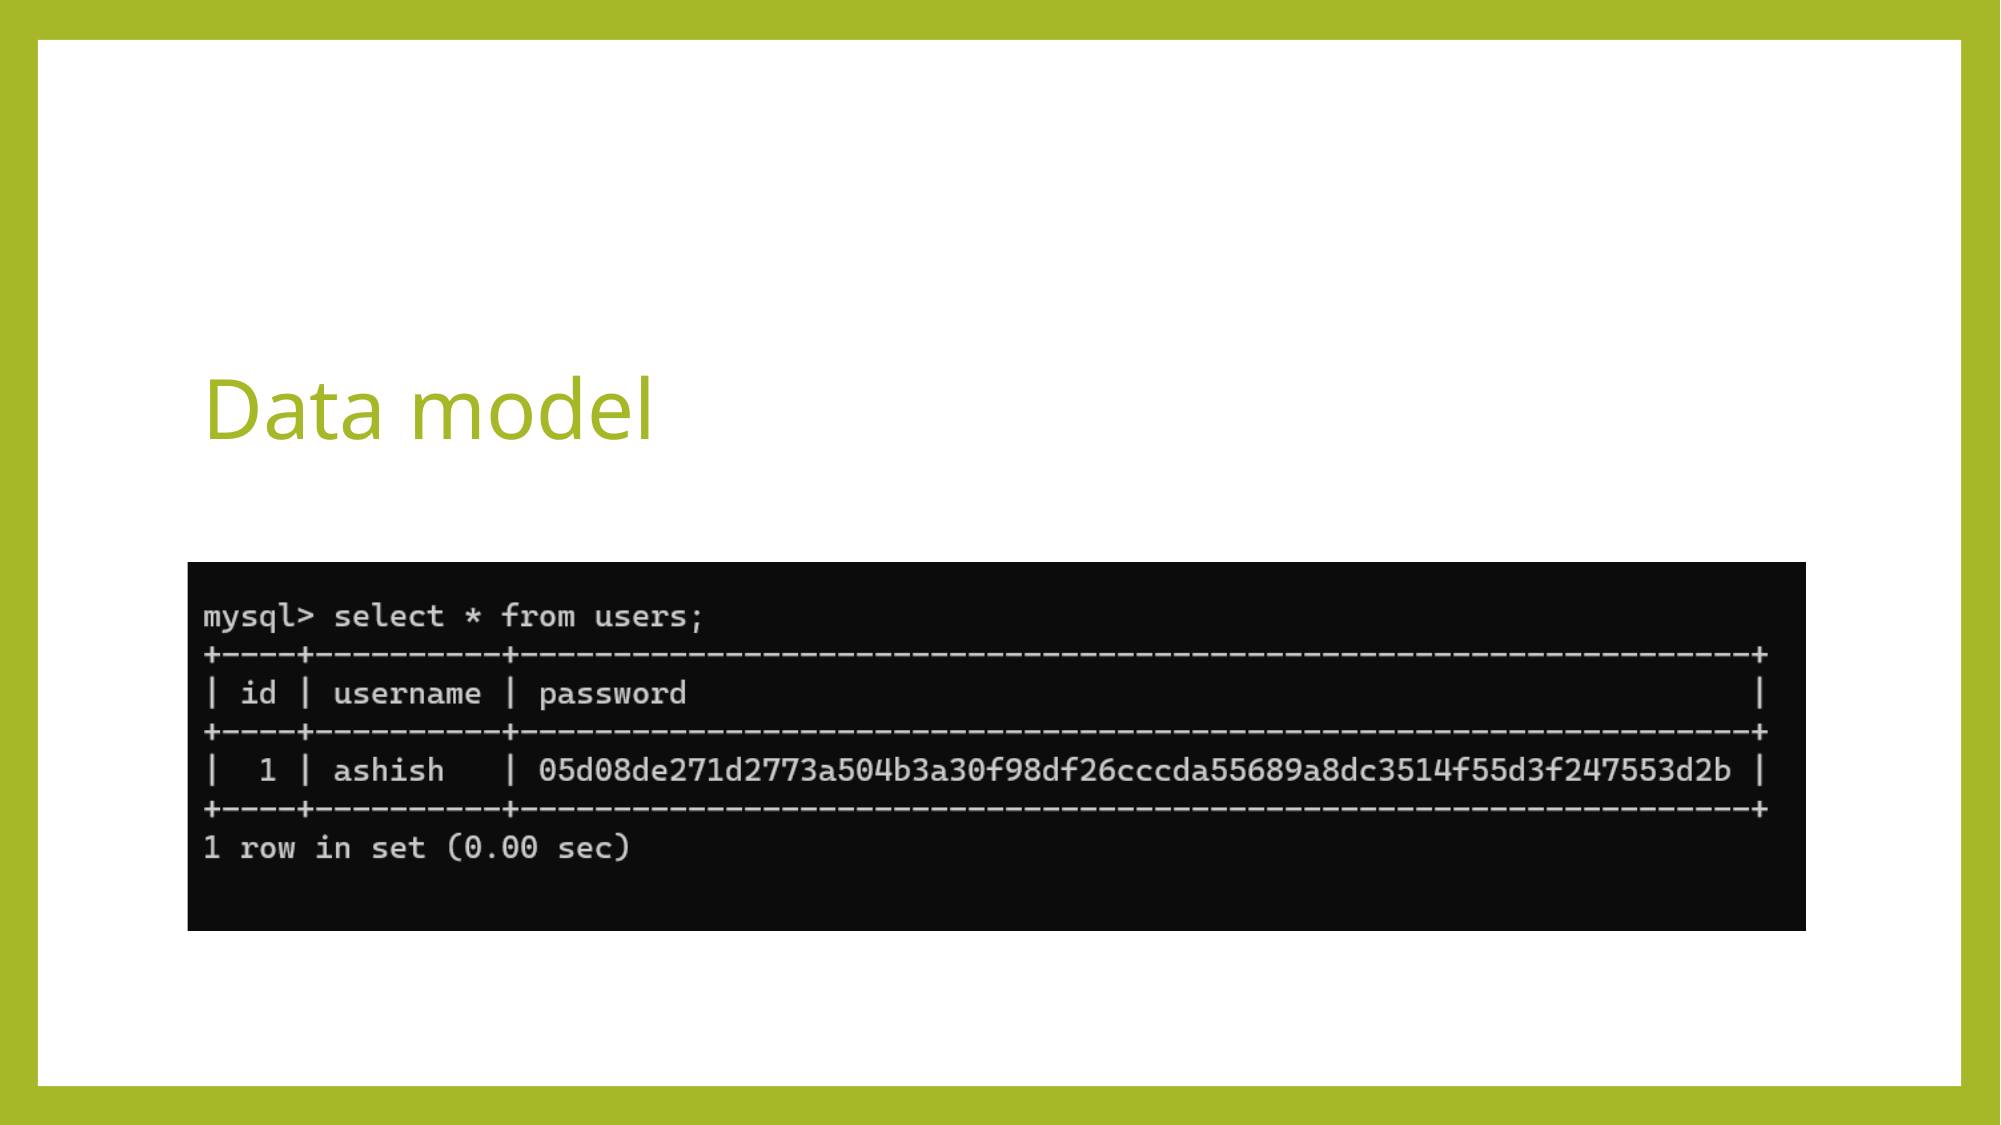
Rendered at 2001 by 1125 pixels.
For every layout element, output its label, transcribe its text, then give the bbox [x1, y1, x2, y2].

title Data model [187, 179, 833, 465]
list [187, 562, 1807, 931]
